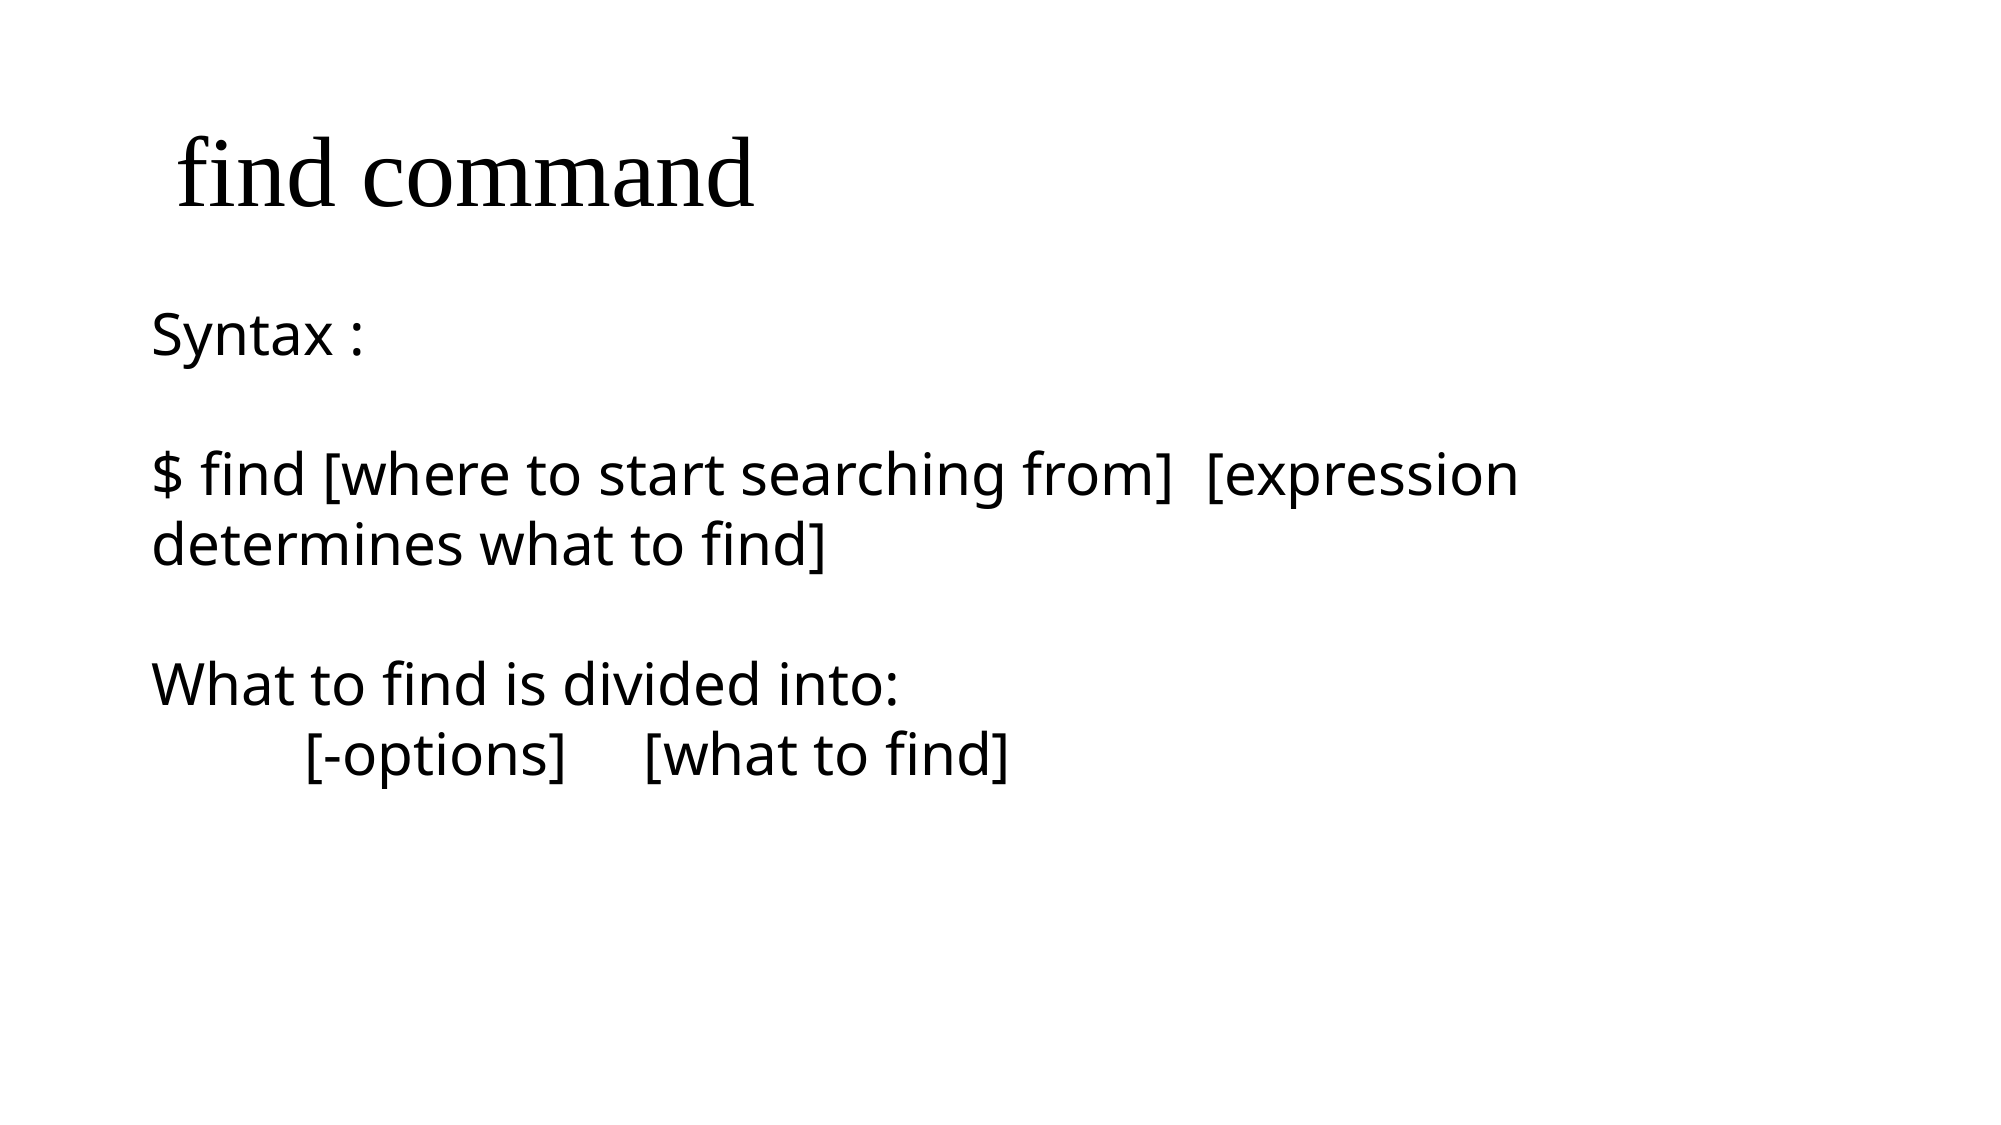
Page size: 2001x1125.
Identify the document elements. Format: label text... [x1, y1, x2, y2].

text_box find command [161, 113, 1662, 258]
text_box Syntax : $ find [where to start searching from] [expression determines what to find] What to find is divided into: [-options] [what to find] [136, 289, 1742, 795]
